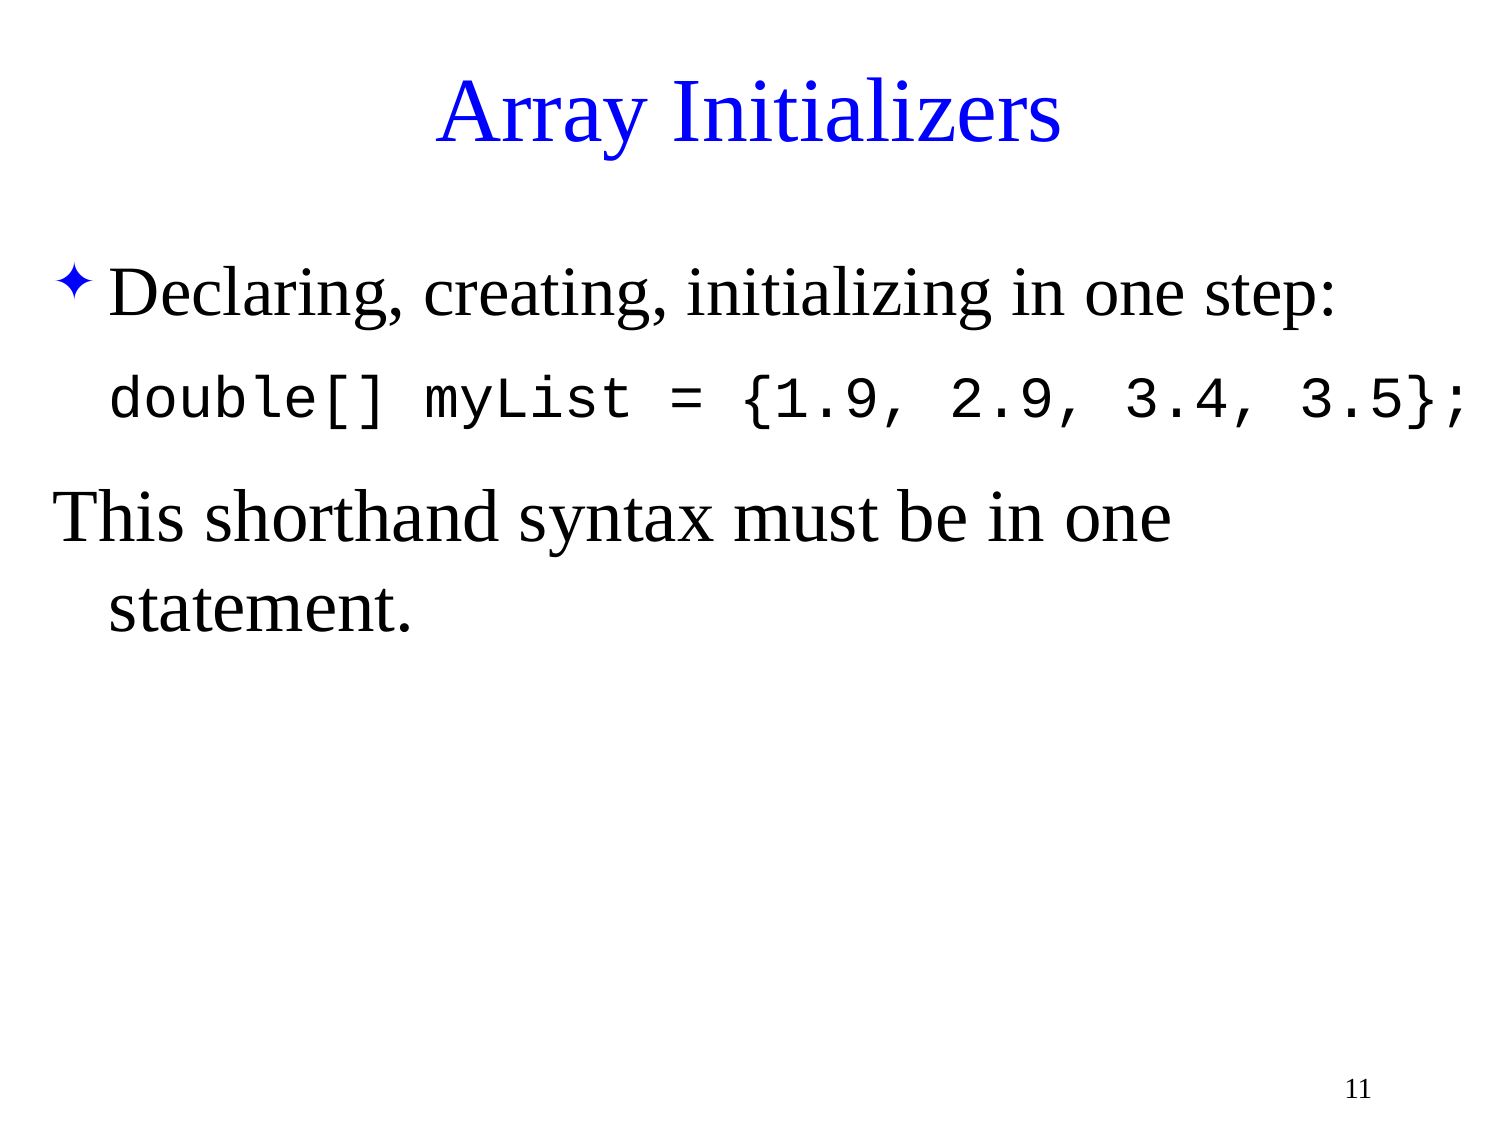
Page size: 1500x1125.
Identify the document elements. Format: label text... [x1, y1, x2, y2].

list Declaring, creating, initializing in one step: double[] myList = {1.9, 2.9, 3.4, 3.5}; This shorthand syntax must be in one statement. [37, 237, 1500, 913]
title Array Initializers [112, 50, 1388, 160]
slide_number 11 [1074, 1049, 1388, 1125]
